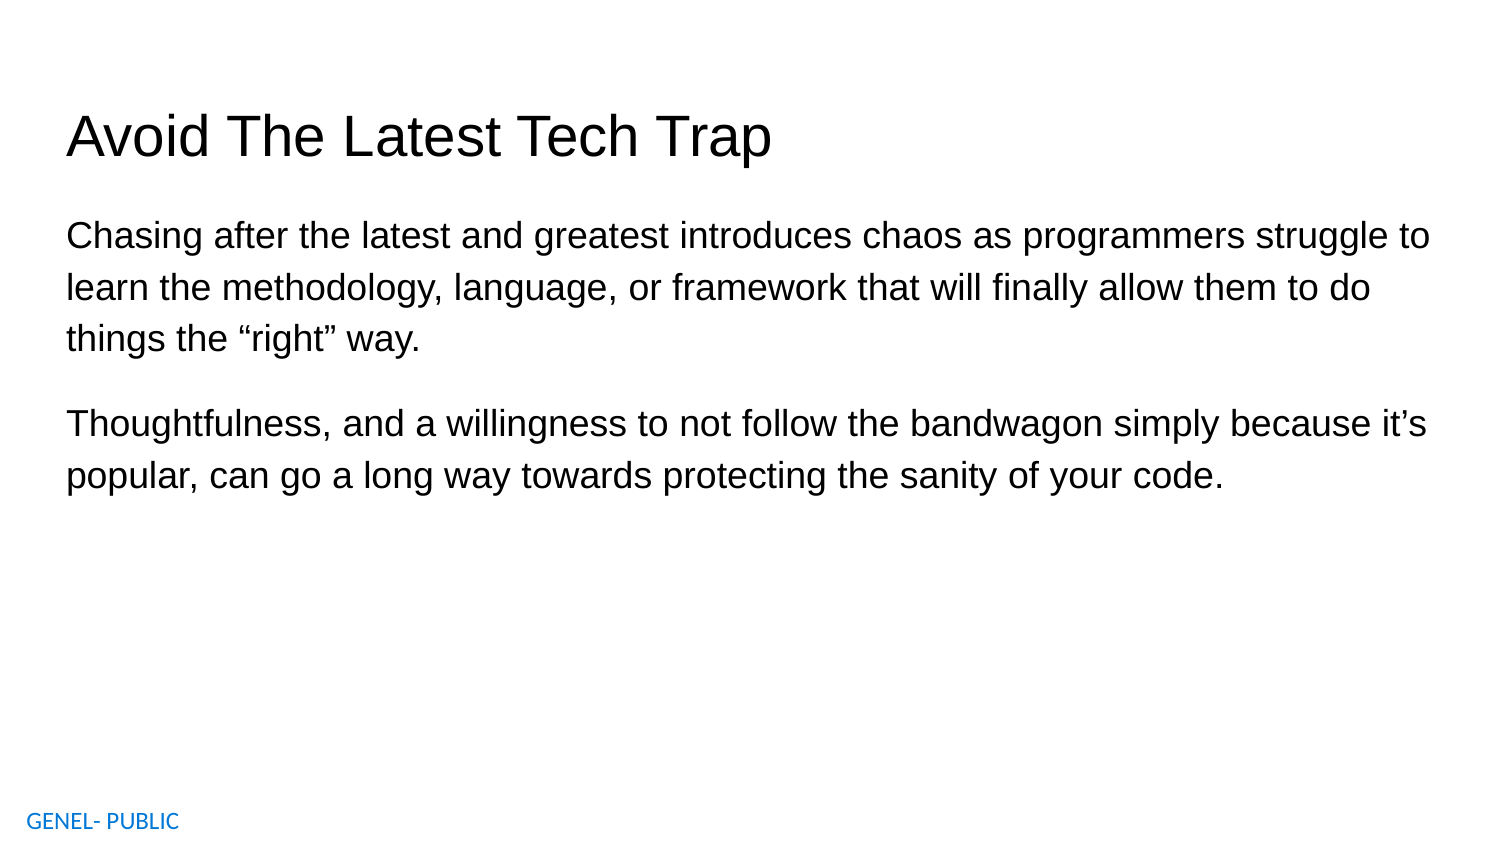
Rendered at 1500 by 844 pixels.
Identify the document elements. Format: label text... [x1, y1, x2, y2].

list Chasing after the latest and greatest introduces chaos as programmers struggle to learn the methodology, language, or framework that will finally allow them to do things the “right” way. Thoughtfulness, and a willingness to not follow the bandwagon simply because it’s popular, can go a long way towards protecting the sanity of your code. [51, 189, 1449, 750]
title Avoid The Latest Tech Trap [51, 72, 1449, 167]
